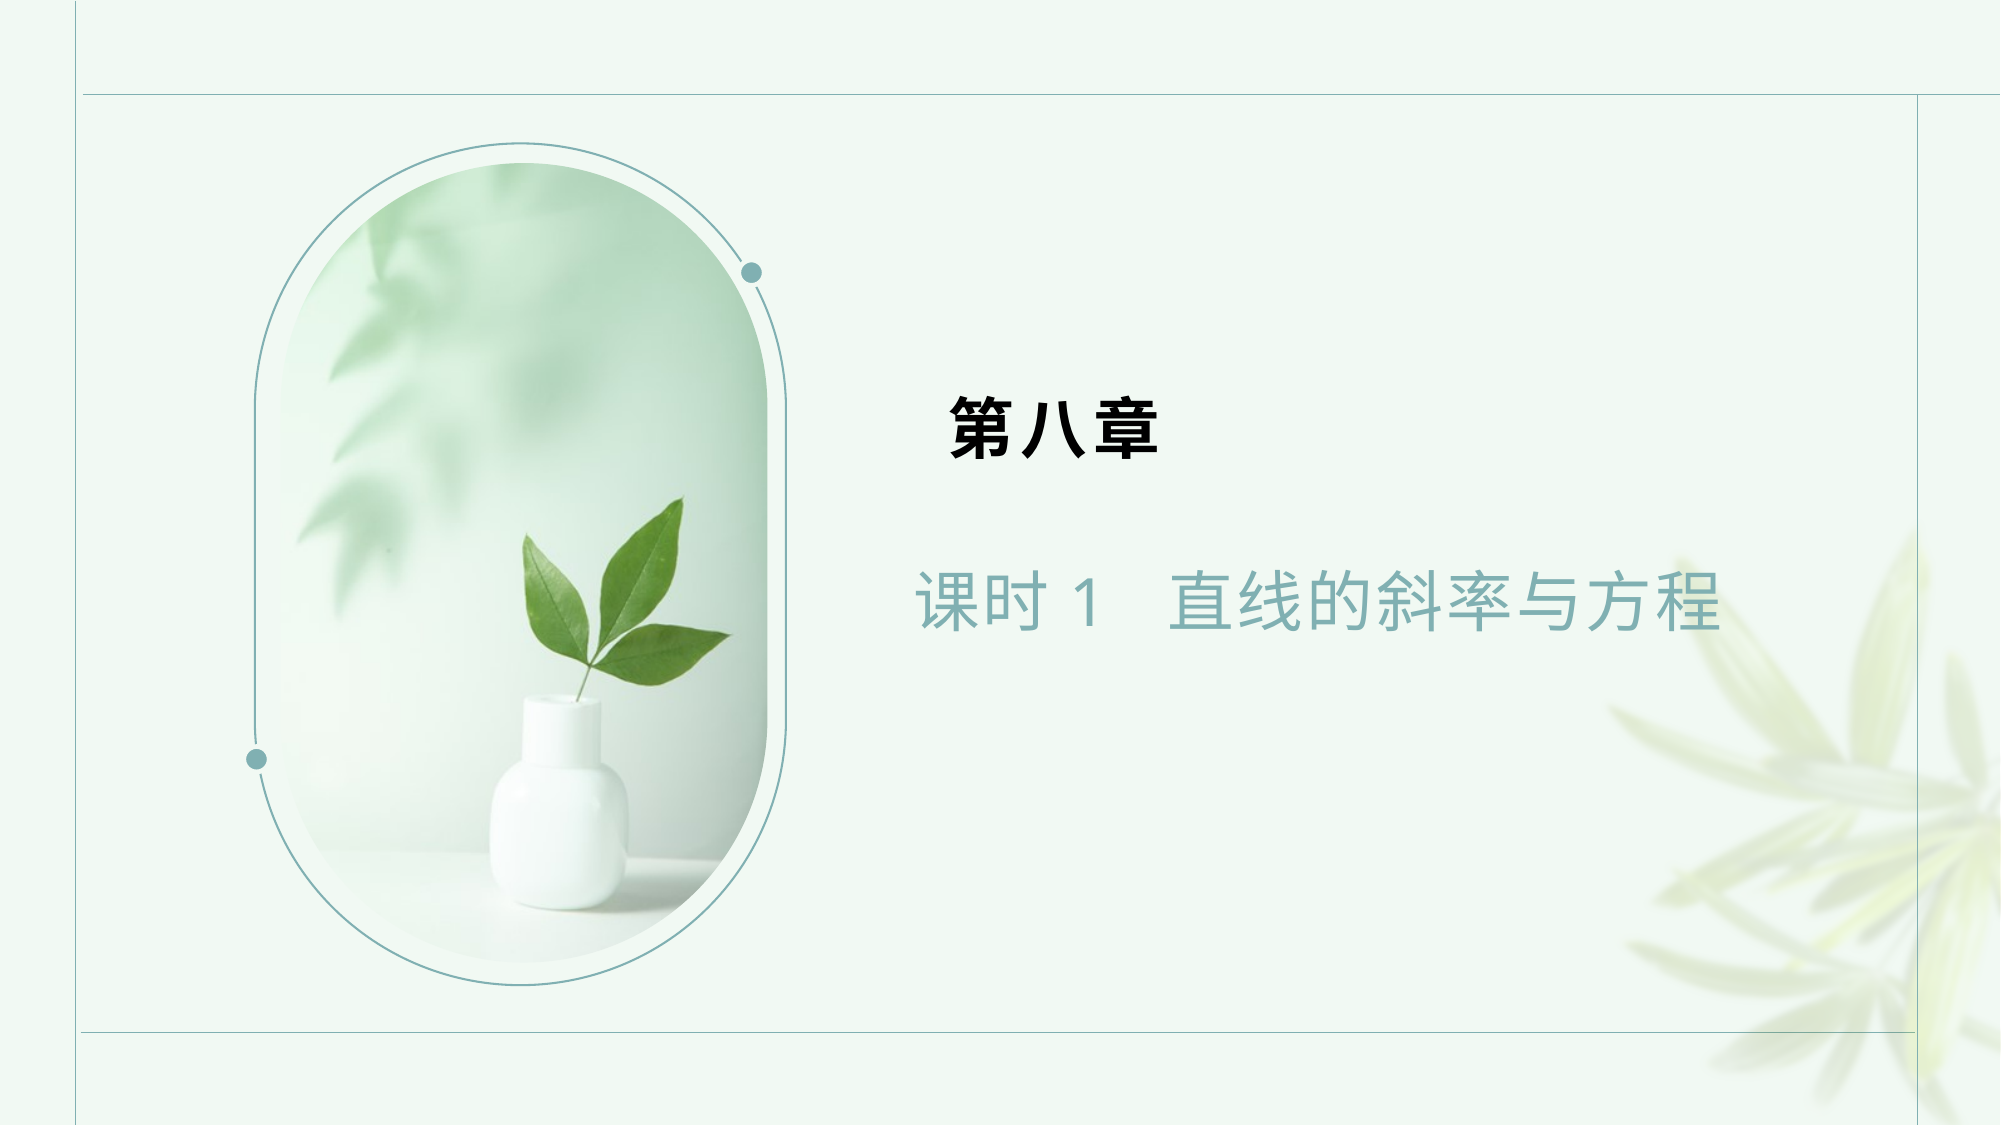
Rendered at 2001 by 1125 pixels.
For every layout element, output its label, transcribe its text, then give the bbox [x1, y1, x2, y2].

list 课时1 直线的斜率与方程 [879, 519, 1864, 730]
list 第八章 [947, 382, 1854, 472]
picture [280, 163, 768, 963]
